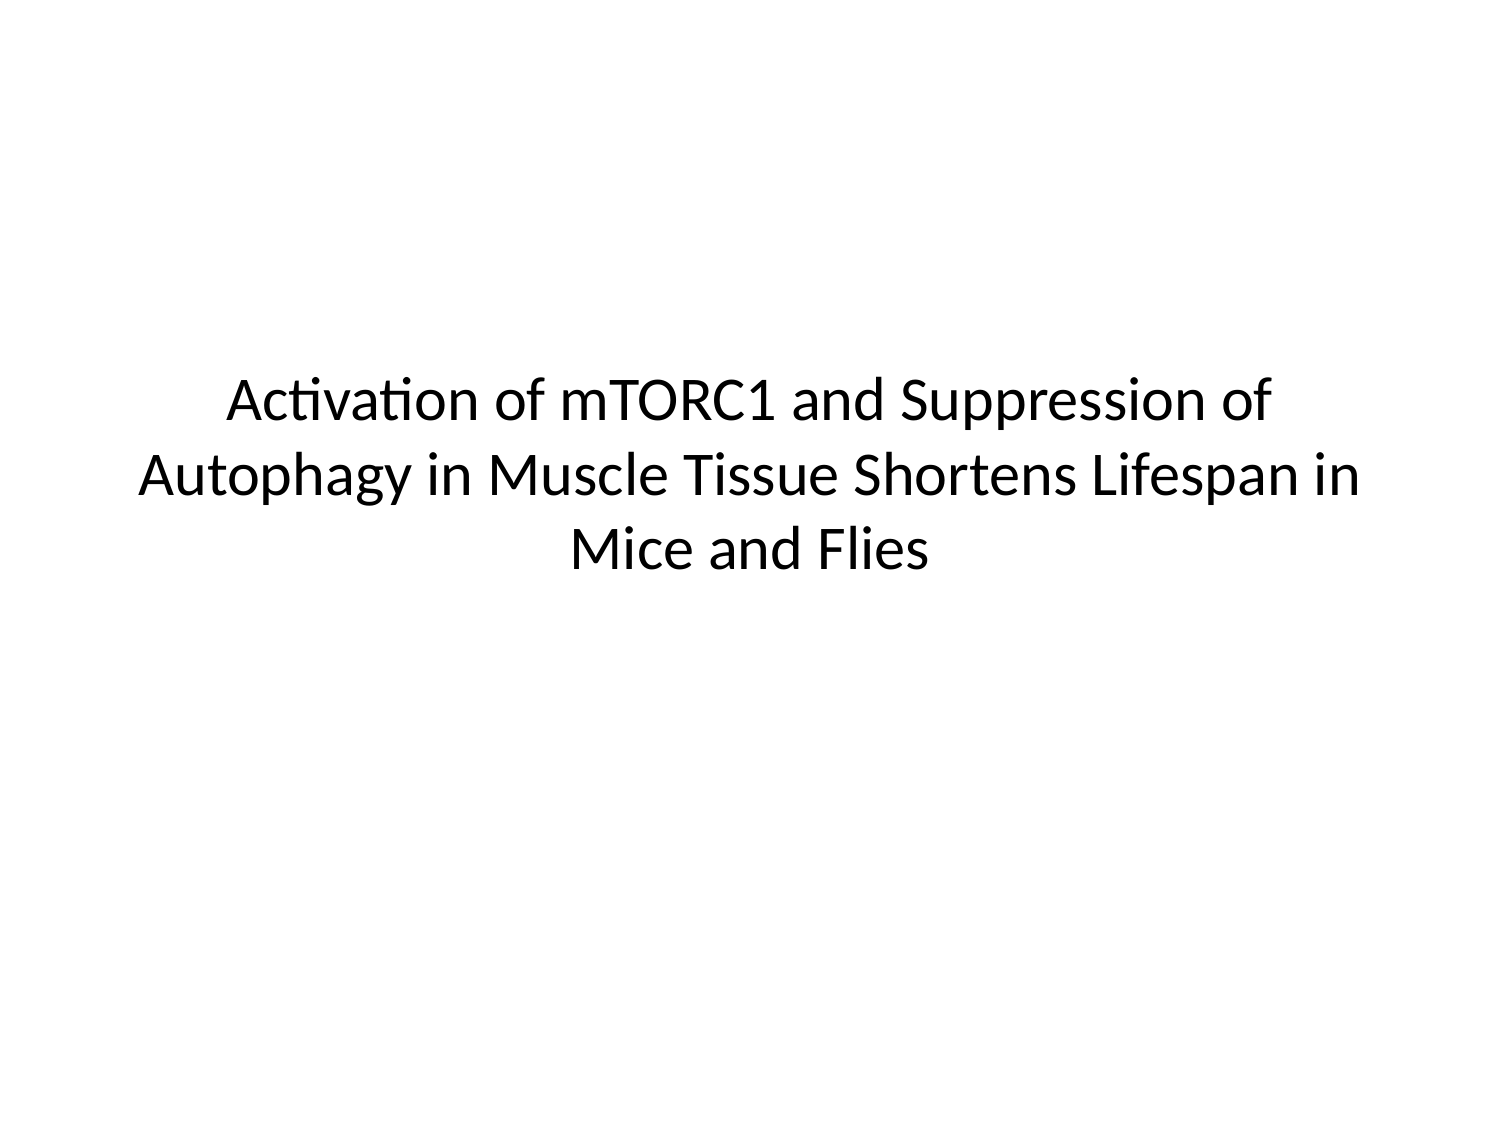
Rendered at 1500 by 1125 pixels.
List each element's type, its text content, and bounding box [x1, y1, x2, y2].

title Activation of mTORC1 and Suppression of Autophagy in Muscle Tissue Shortens Lifespan in Mice and Flies [112, 349, 1388, 591]
